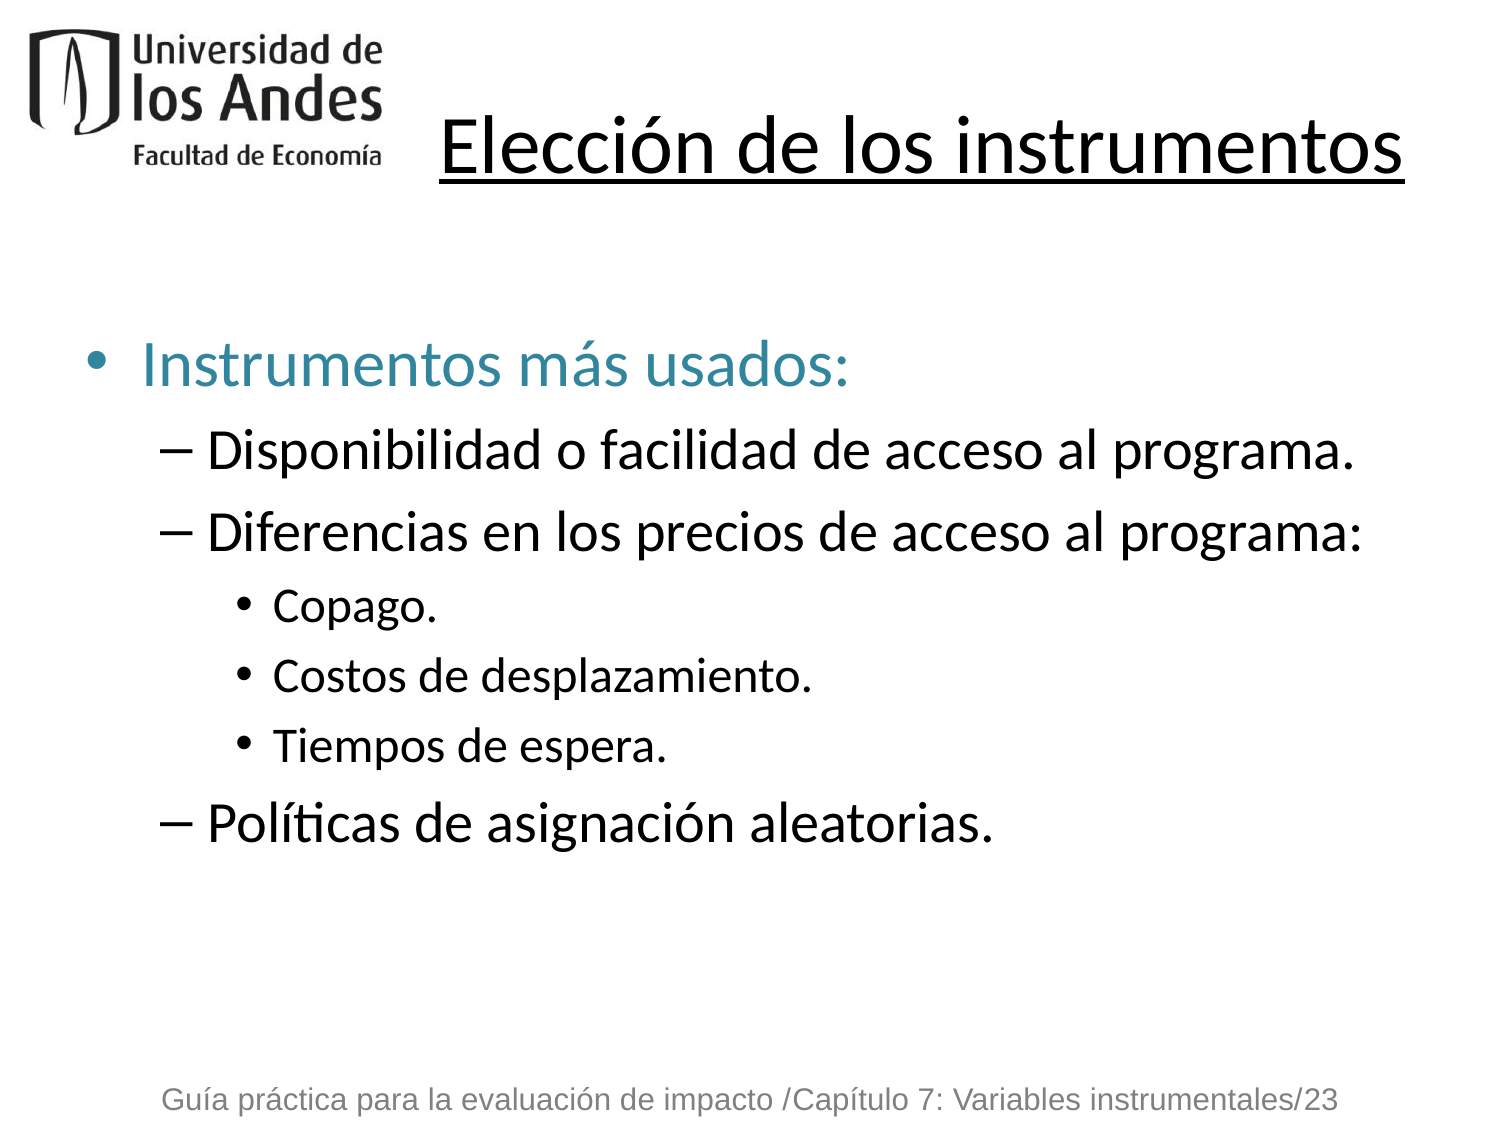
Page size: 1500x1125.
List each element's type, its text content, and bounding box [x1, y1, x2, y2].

list Instrumentos más usados: Disponibilidad o facilidad de acceso al programa. Diferencias en los precios de acceso al programa: Copago. Costos de desplazamiento. Tiempos de espera. Políticas de asignación aleatorias. [70, 311, 1454, 1055]
text_box Guía práctica para la evaluación de impacto /Capítulo 7: Variables instrumentales/23 [0, 1071, 1500, 1124]
picture [0, 0, 411, 196]
title Elección de los instrumentos [418, 46, 1426, 233]
